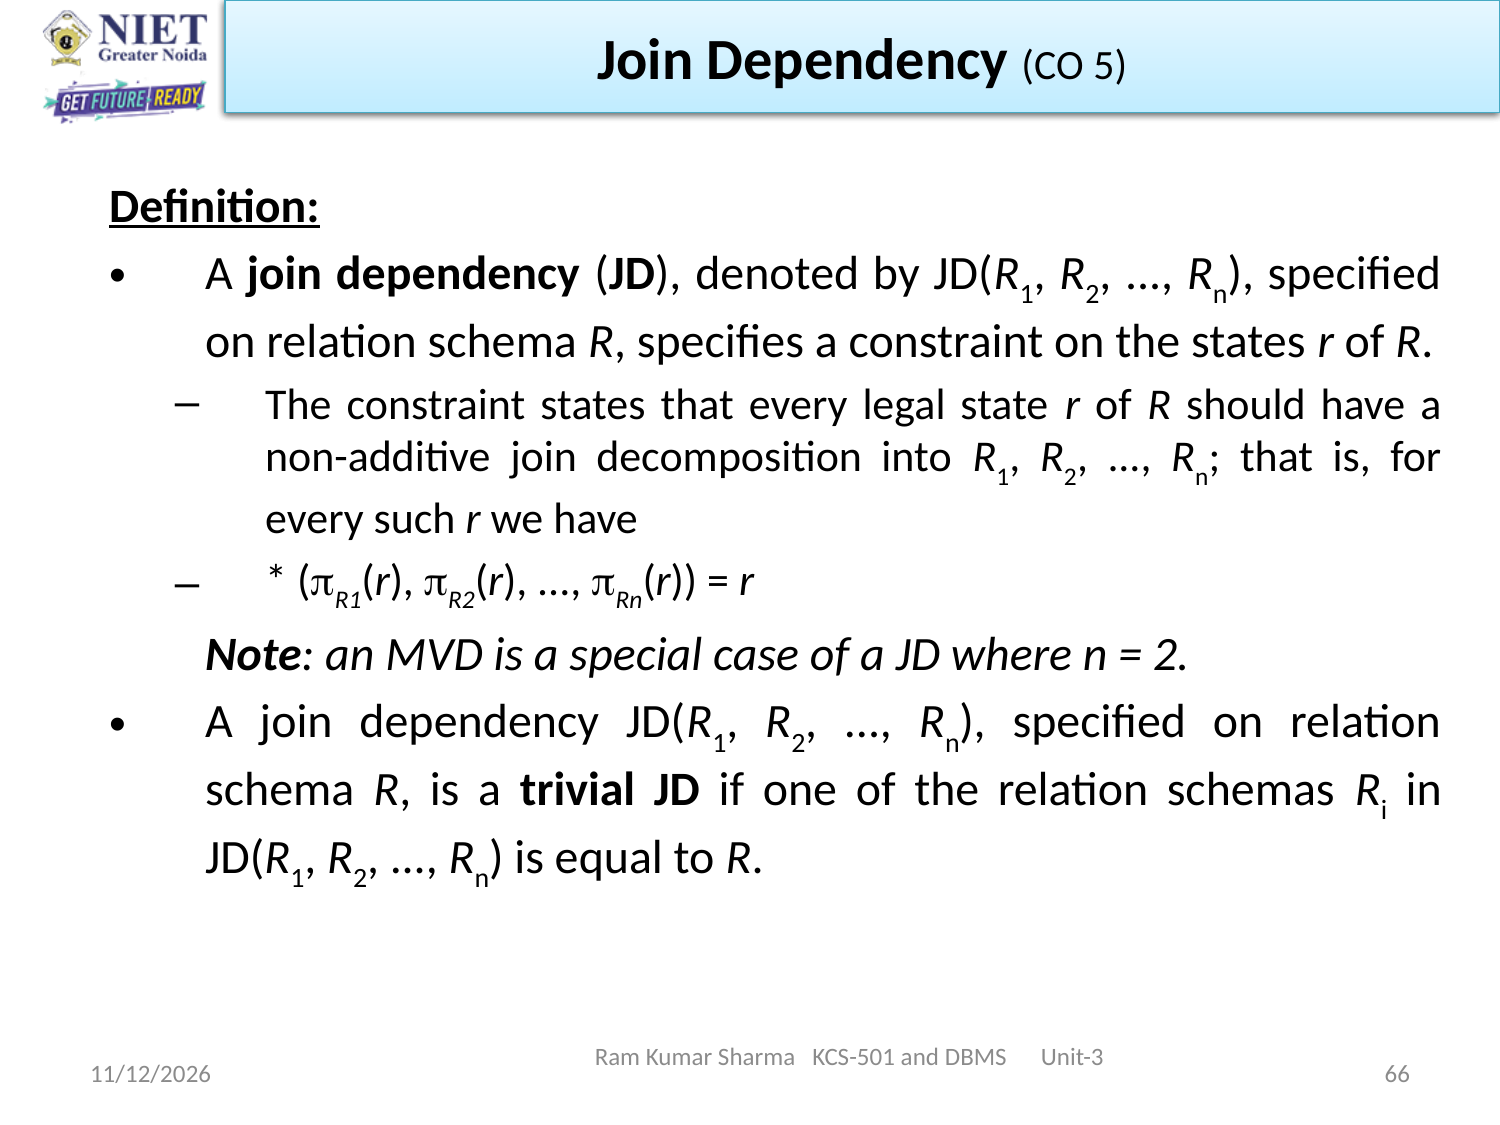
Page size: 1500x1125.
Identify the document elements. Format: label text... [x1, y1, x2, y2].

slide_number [75, 1042, 425, 1103]
text_box Definition: A join dependency (JD), denoted by JD(R1, R2, ..., Rn), specified on relation schema R, specifies a constraint on the states r of R. The constraint states that every legal state r of R should have a non-additive join decomposition into R1, R2, ..., Rn; that is, for every such r we have * (R1(r), R2(r), ..., Rn(r)) = r Note: an MVD is a special case of a JD where n = 2. A join dependency JD(R1, R2, ..., Rn), specified on relation schema R, is a trivial JD if one of the relation schemas Ri in JD(R1, R2, ..., Rn) is equal to R. [94, 166, 1457, 946]
footer Ram Kumar Sharma KCS-501 and DBMS Unit-3 [462, 1025, 1238, 1085]
text_box Join Dependency (CO 5) [224, 0, 1500, 113]
picture [5, 0, 244, 134]
slide_number 66 [1074, 1042, 1425, 1103]
